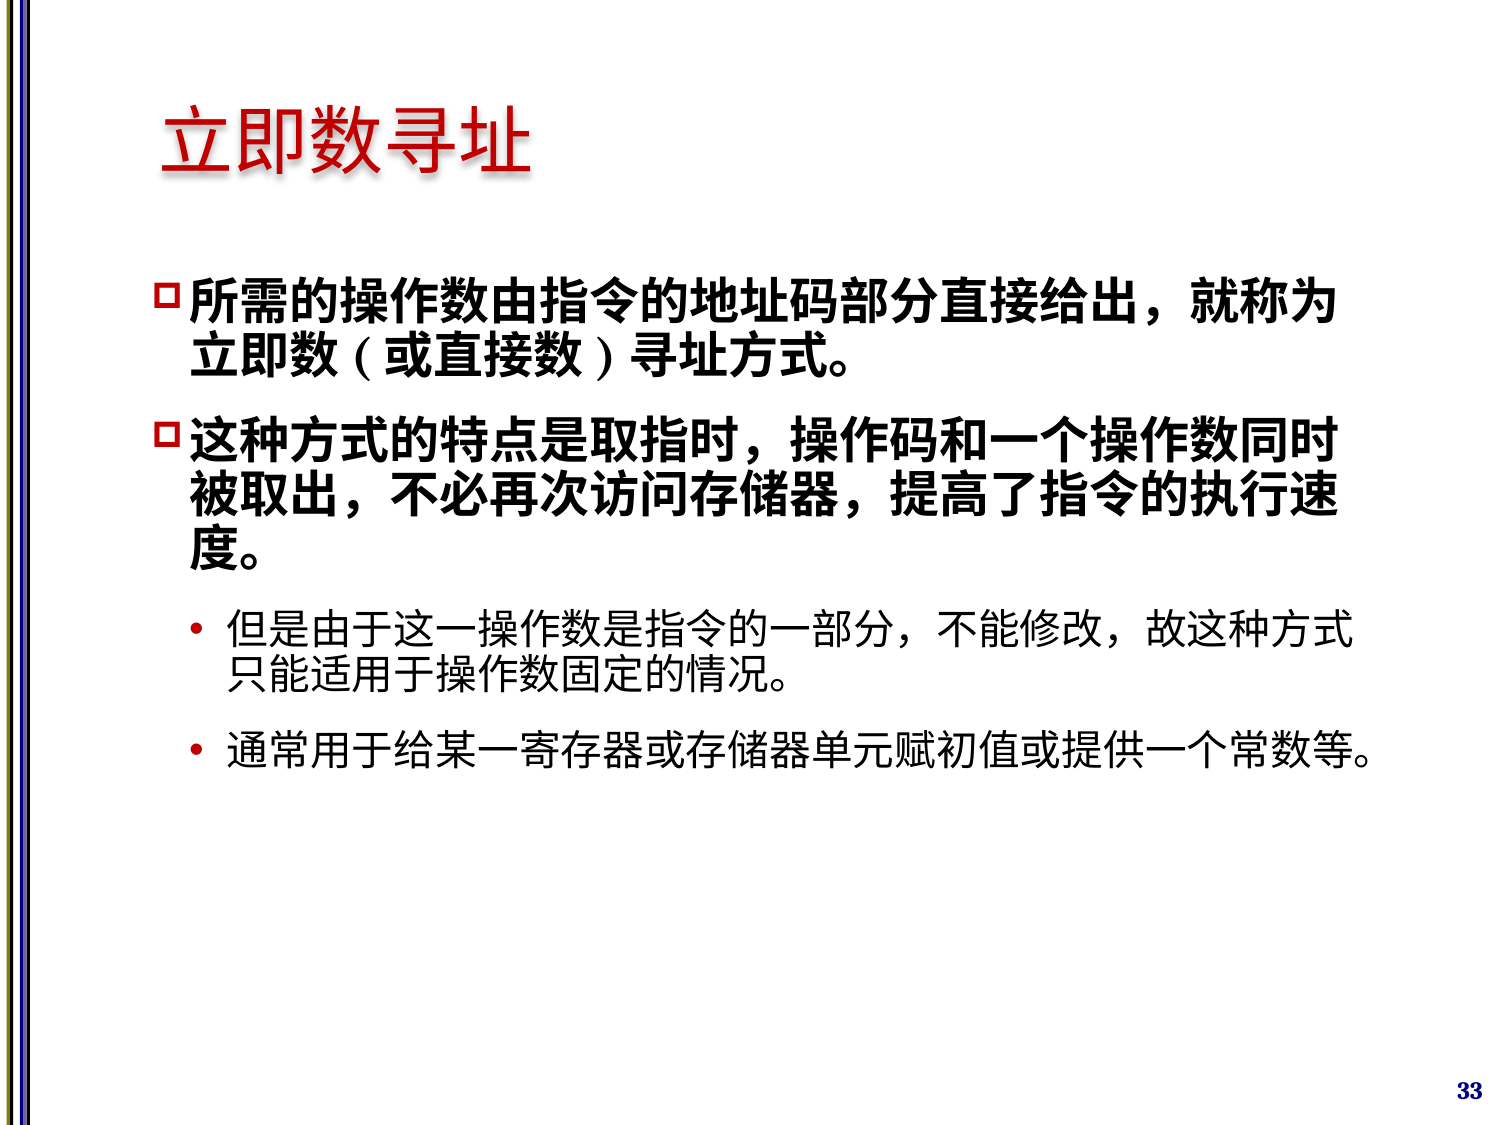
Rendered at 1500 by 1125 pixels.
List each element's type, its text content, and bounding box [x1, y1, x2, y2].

slide_number 33 [1394, 1066, 1498, 1113]
list 所需的操作数由指令的地址码部分直接给出，就称为立即数(或直接数)寻址方式。 这种方式的特点是取指时，操作码和一个操作数同时被取出，不必再次访问存储器，提高了指令的执行速度。 但是由于这一操作数是指令的一部分，不能修改，故这种方式只能适用于操作数固定的情况。 通常用于给某一寄存器或存储器单元赋初值或提供一个常数等。 [117, 246, 1418, 1020]
title 立即数寻址 [128, 45, 1359, 233]
